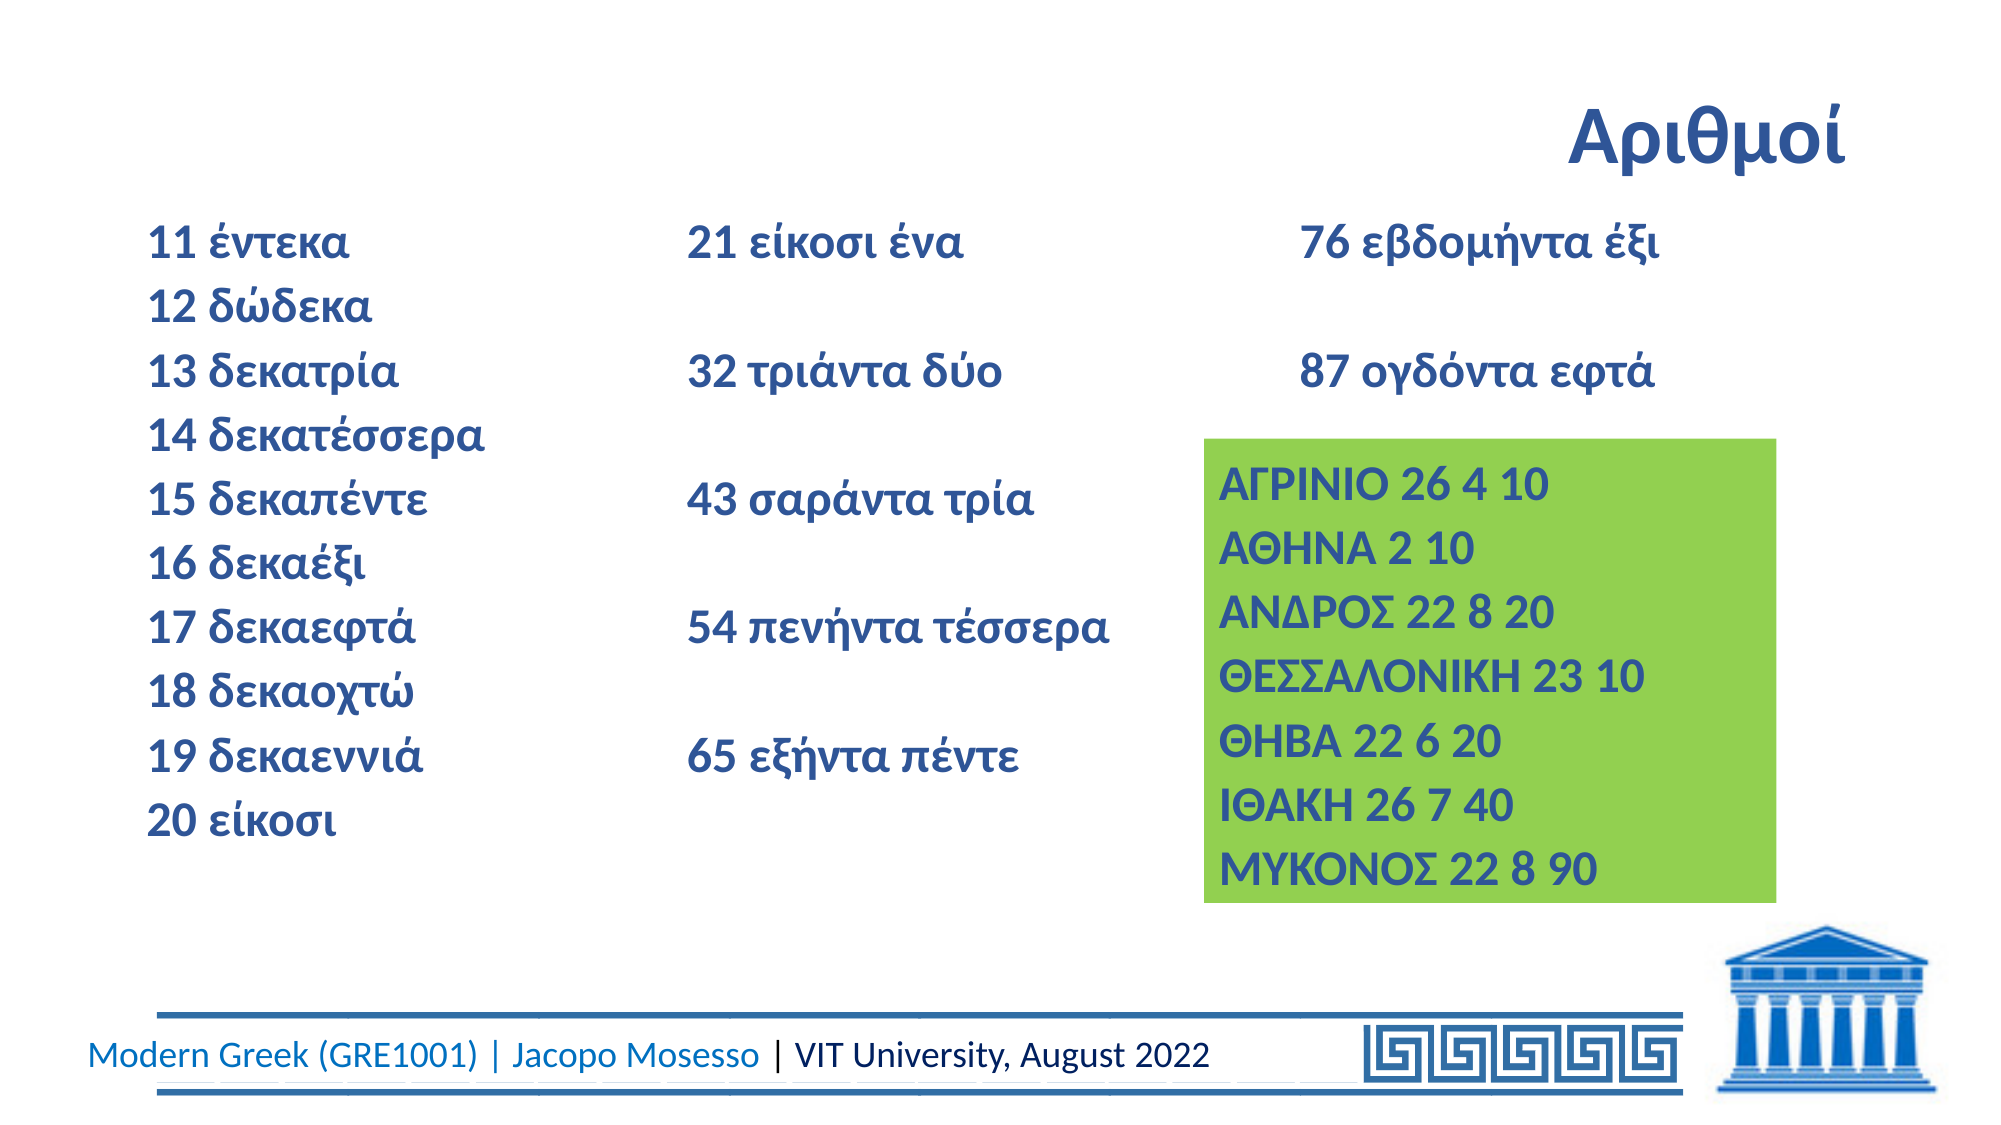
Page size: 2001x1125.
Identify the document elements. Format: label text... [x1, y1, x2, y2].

text_box 11 έντεκα 12 δώδεκα 13 δεκατρία 14 δεκατέσσερα 15 δεκαπέντε 16 δεκαέξι 17 δεκαεφτά 18 δεκαοχτώ 19 δεκαεννιά 20 είκοσι [131, 197, 541, 854]
text_box Modern Greek (GRE1001) | Jacopo Mosesso | VIT University, August 2022 [72, 1022, 156, 1083]
text_box 76 εβδομήντα έξι 87 ογδόντα εφτά 98 ενενήντα οχτώ 100 εκατό 1000 χίλια [1284, 197, 1858, 790]
text_box Αριθμοί [1553, 66, 1861, 189]
text_box ΑΓΡΙΝΙΟ 26 4 10 ΑΘΗΝΑ 2 10 ΑΝΔΡΟΣ 22 8 20 ΘΕΣΣΑΛΟΝΙΚΗ 23 10 ΘΗΒΑ 22 6 20 ΙΘΑΚΗ 26 7 40 ΜΥΚΟΝΟΣ 22 8 90 [1204, 438, 1777, 903]
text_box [156, 1010, 1684, 1096]
text_box 21 είκοσι ένα 32 τριάντα δύο 43 σαράντα τρία 54 πενήντα τέσσερα 65 εξήντα πέντε [672, 197, 1245, 790]
picture [1686, 862, 1969, 1125]
